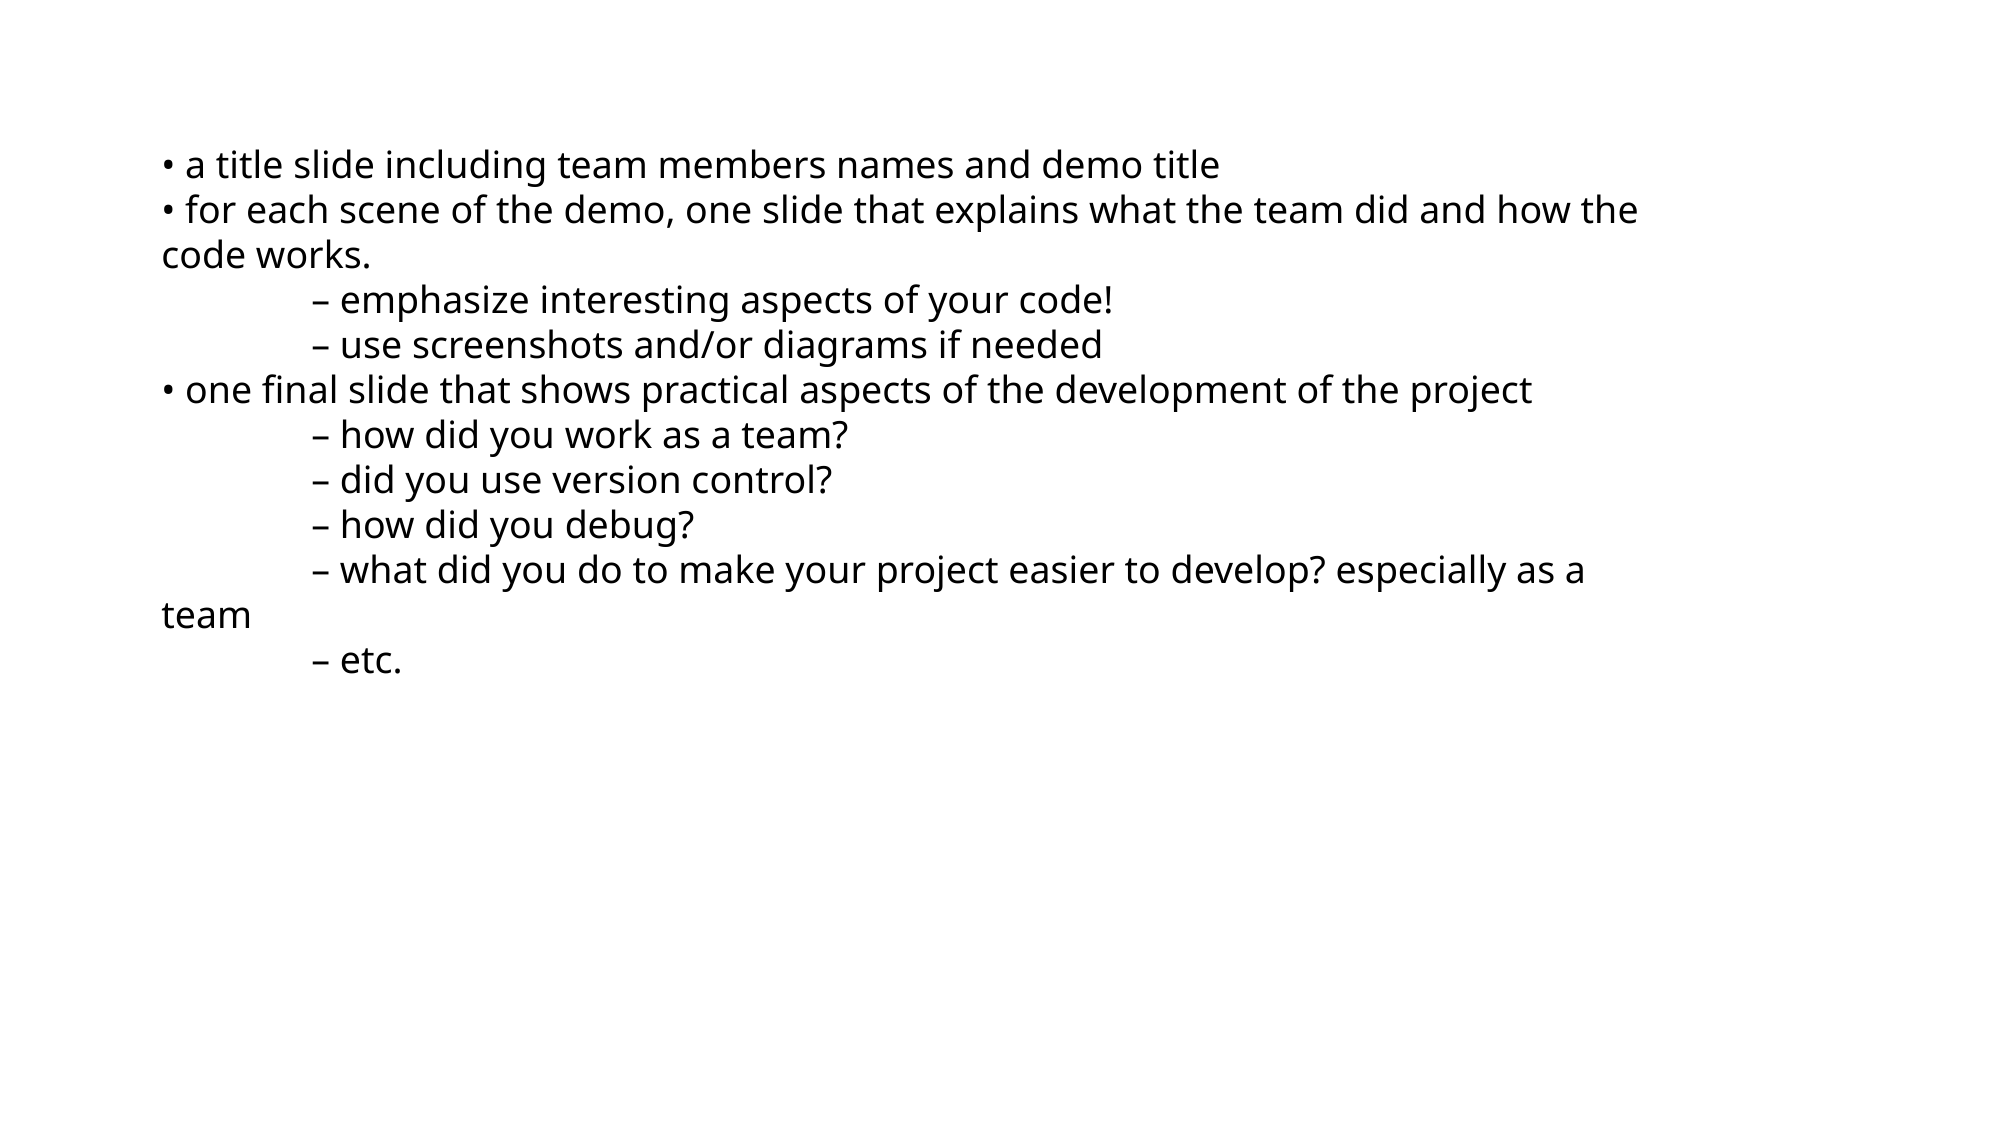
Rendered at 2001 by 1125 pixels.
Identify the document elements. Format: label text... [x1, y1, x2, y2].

text_box • a title slide including team members names and demo title • for each scene of the demo, one slide that explains what the team did and how the code works. – emphasize interesting aspects of your code! – use screenshots and/or diagrams if needed • one final slide that shows practical aspects of the development of the project – how did you work as a team? – did you use version control? – how did you debug? – what did you do to make your project easier to develop? especially as a team – etc. [146, 133, 1689, 689]
